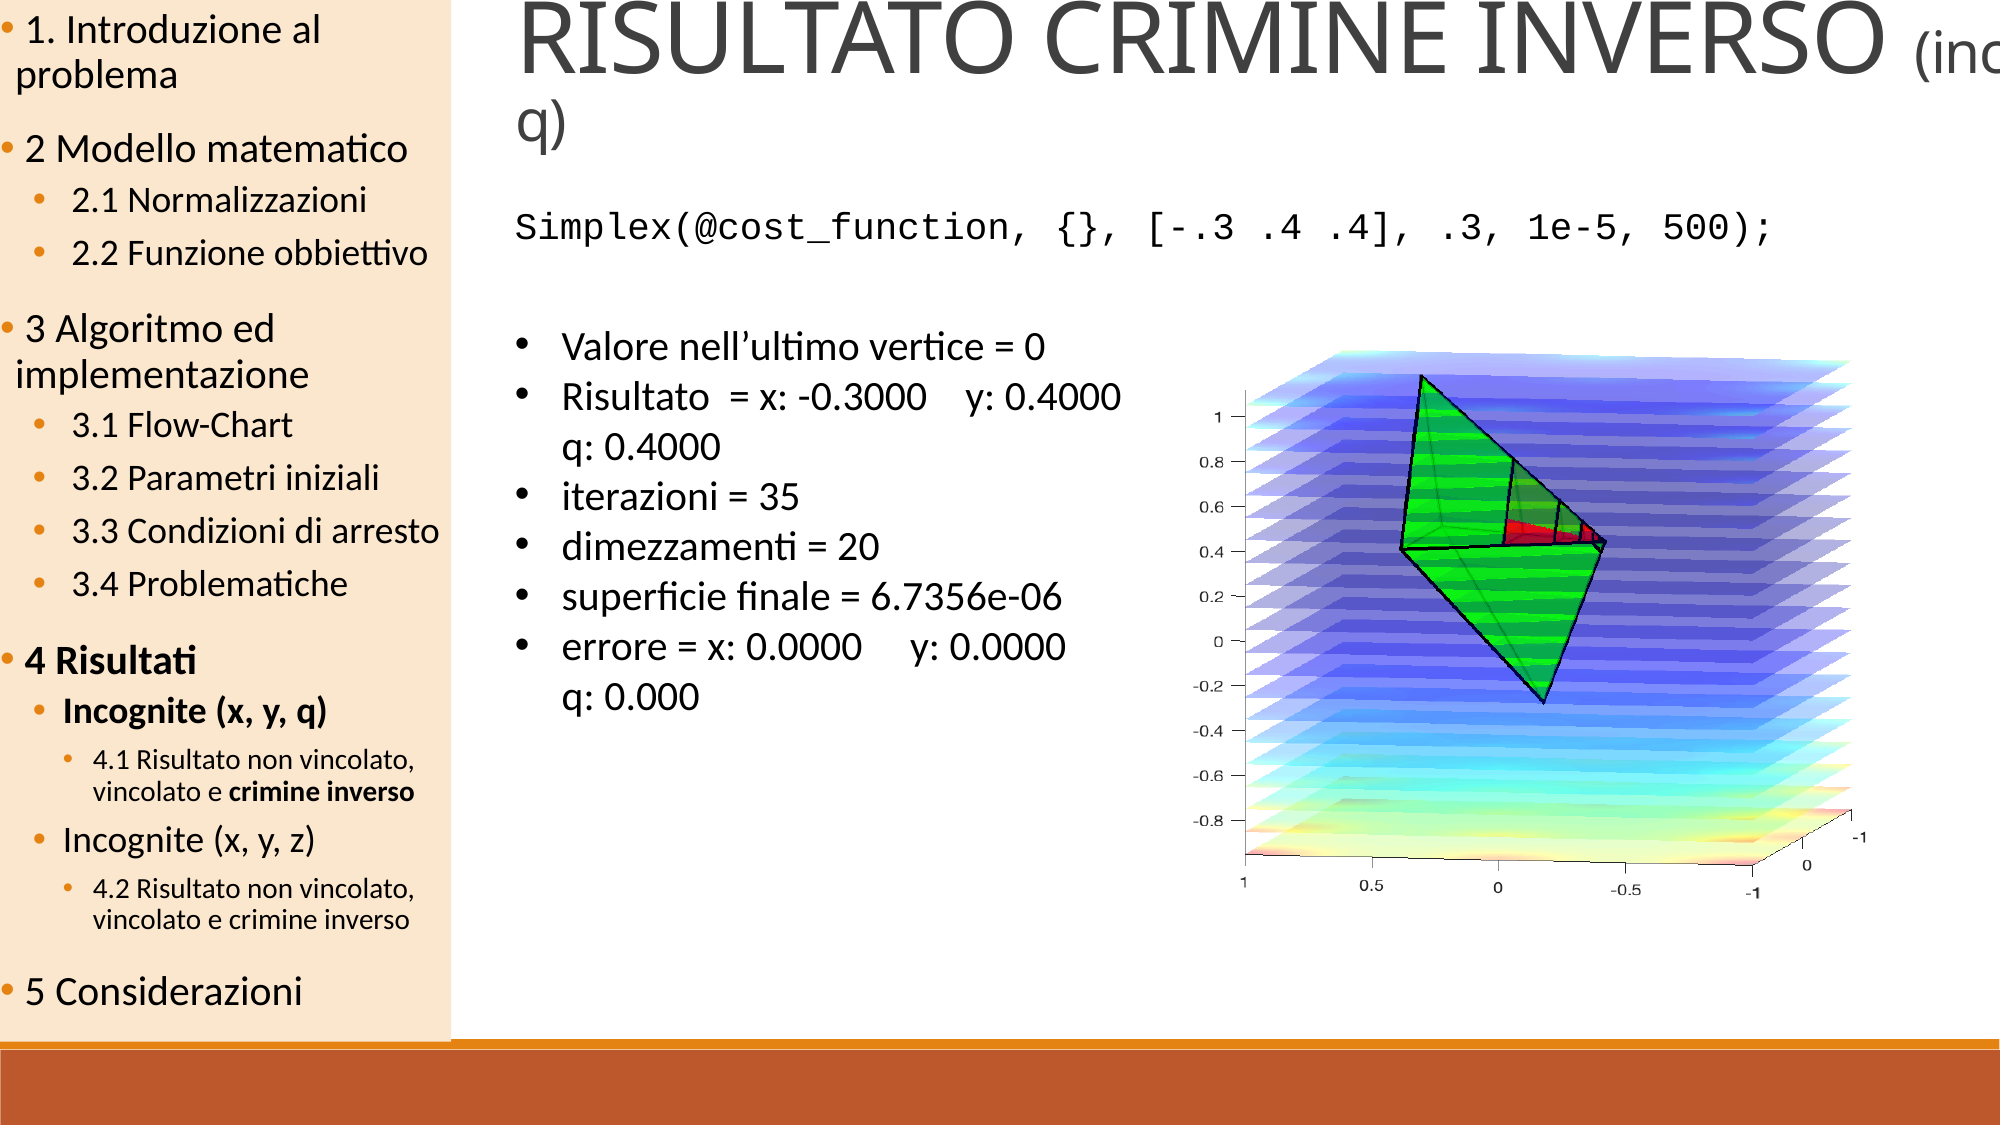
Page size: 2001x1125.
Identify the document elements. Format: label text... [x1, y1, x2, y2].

title RISULTATO CRIMINE INVERSO (inc. x, y, q) [500, 24, 2000, 161]
text_box Valore nell’ultimo vertice = 0 Risultato = x: -0.3000 y: 0.4000 q: 0.4000 iterazioni = 35 dimezzamenti = 20 superficie finale = 6.7356e-06 errore = x: 0.0000 y: 0.0000 q: 0.000 [499, 311, 1194, 727]
list 1. Introduzione al problema 2 Modello matematico 2.1 Normalizzazioni 2.2 Funzione obbiettivo 3 Algoritmo ed implementazione 3.1 Flow-Chart 3.2 Parametri iniziali 3.3 Condizioni di arresto 3.4 Problematiche 4 Risultati Incognite (x, y, q) 4.1 Risultato non vincolato, vincolato e crimine inverso Incognite (x, y, z) 4.2 Risultato non vincolato, vincolato e crimine inverso 5 Considerazioni [0, 0, 452, 1042]
picture [1192, 342, 1877, 907]
text_box Simplex(@cost_function, {}, [-.3 .4 .4], .3, 1e-5, 500); [500, 195, 1853, 255]
